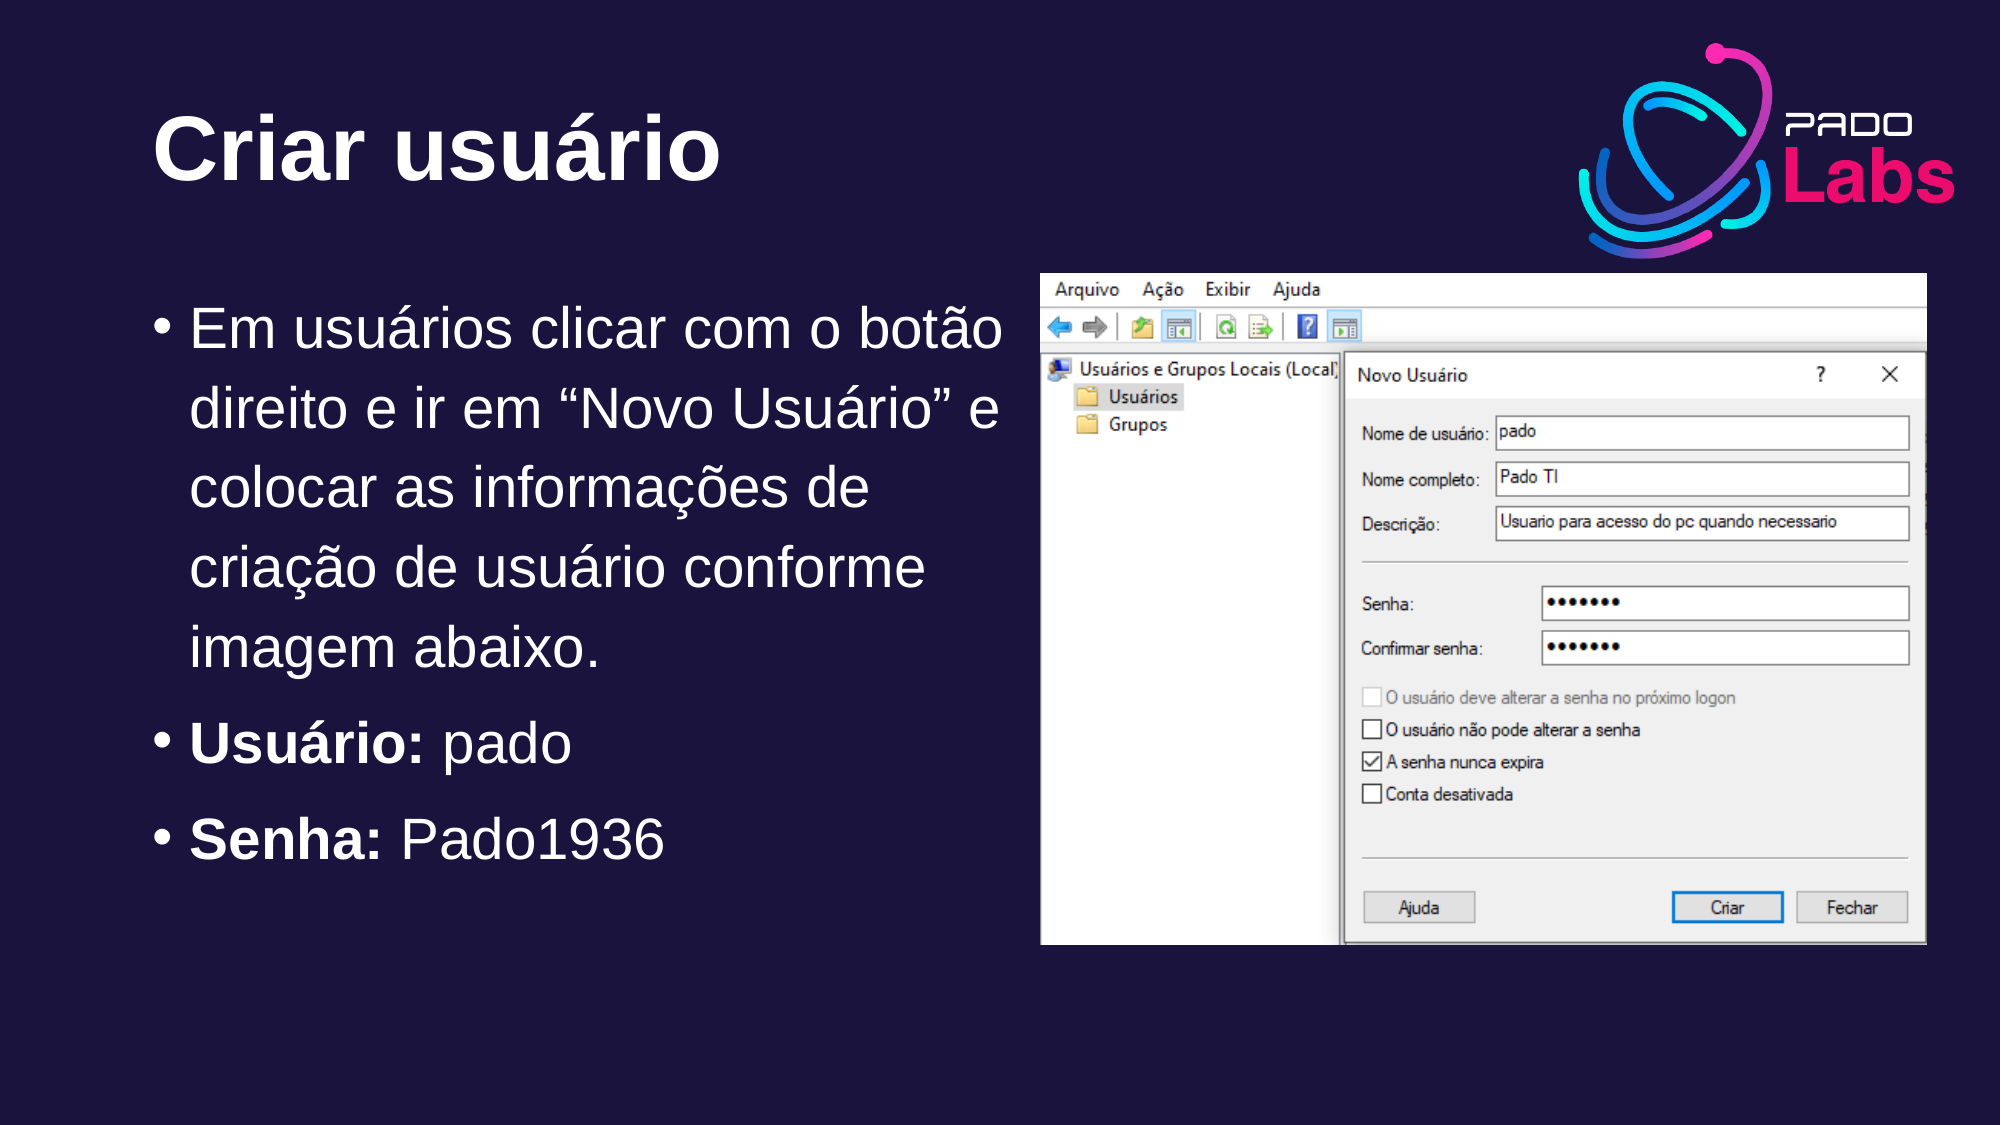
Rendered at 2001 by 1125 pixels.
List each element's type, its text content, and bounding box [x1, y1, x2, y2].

picture [1578, 43, 1956, 259]
list Em usuários clicar com o botão direito e ir em “Novo Usuário” e colocar as informações de criação de usuário conforme imagem abaixo. Usuário: pado Senha: Pado1936 [137, 273, 1041, 1014]
title Criar usuário [137, 84, 1561, 218]
picture [1040, 273, 1927, 945]
